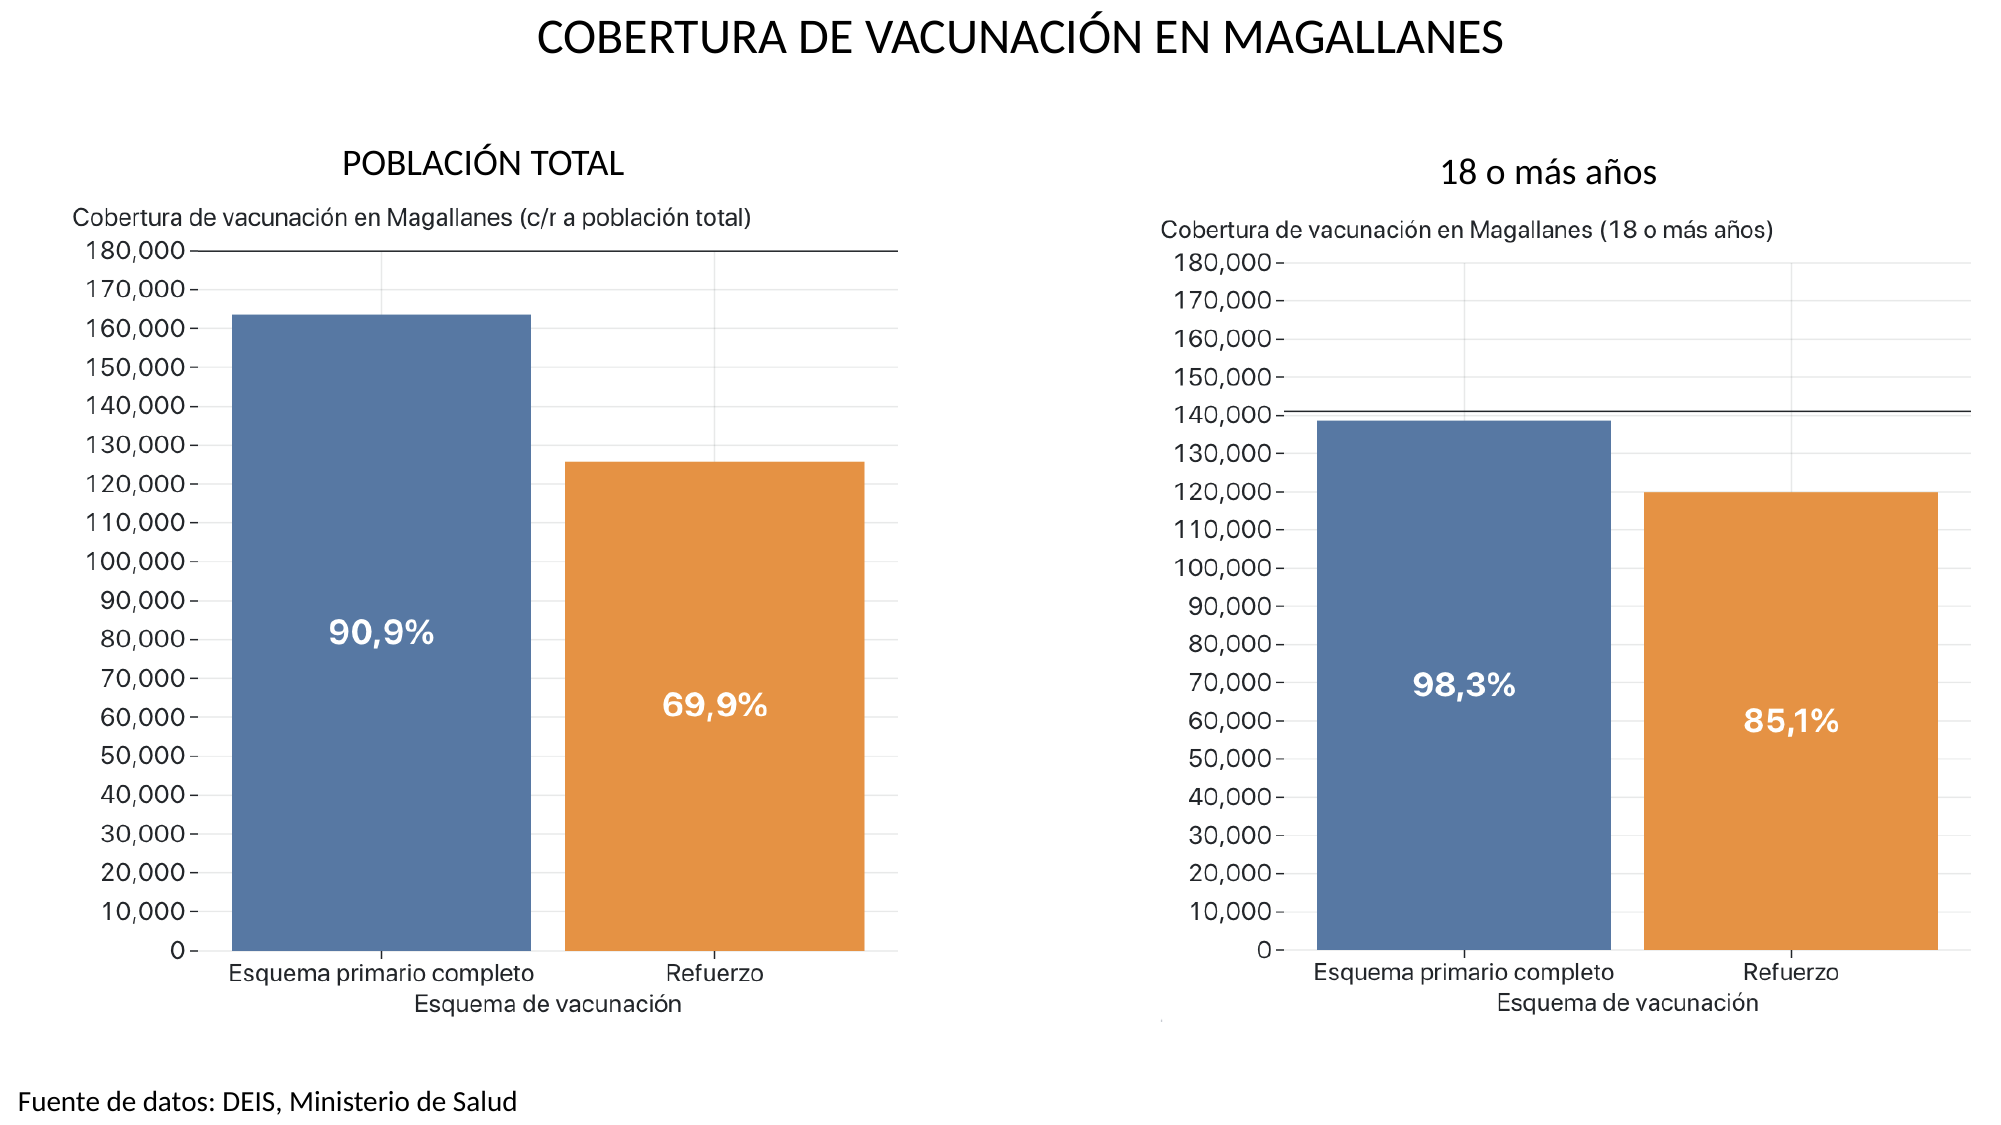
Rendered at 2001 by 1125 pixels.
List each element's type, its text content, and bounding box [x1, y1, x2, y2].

picture [1139, 199, 2000, 1022]
text_box POBLACIÓN TOTAL [327, 130, 640, 191]
text_box COBERTURA DE VACUNACIÓN EN MAGALLANES [522, 0, 1520, 71]
text_box Fuente de datos: DEIS, Ministerio de Salud [3, 1074, 534, 1125]
picture [64, 199, 921, 1022]
text_box 18 o más años [1424, 139, 1673, 199]
